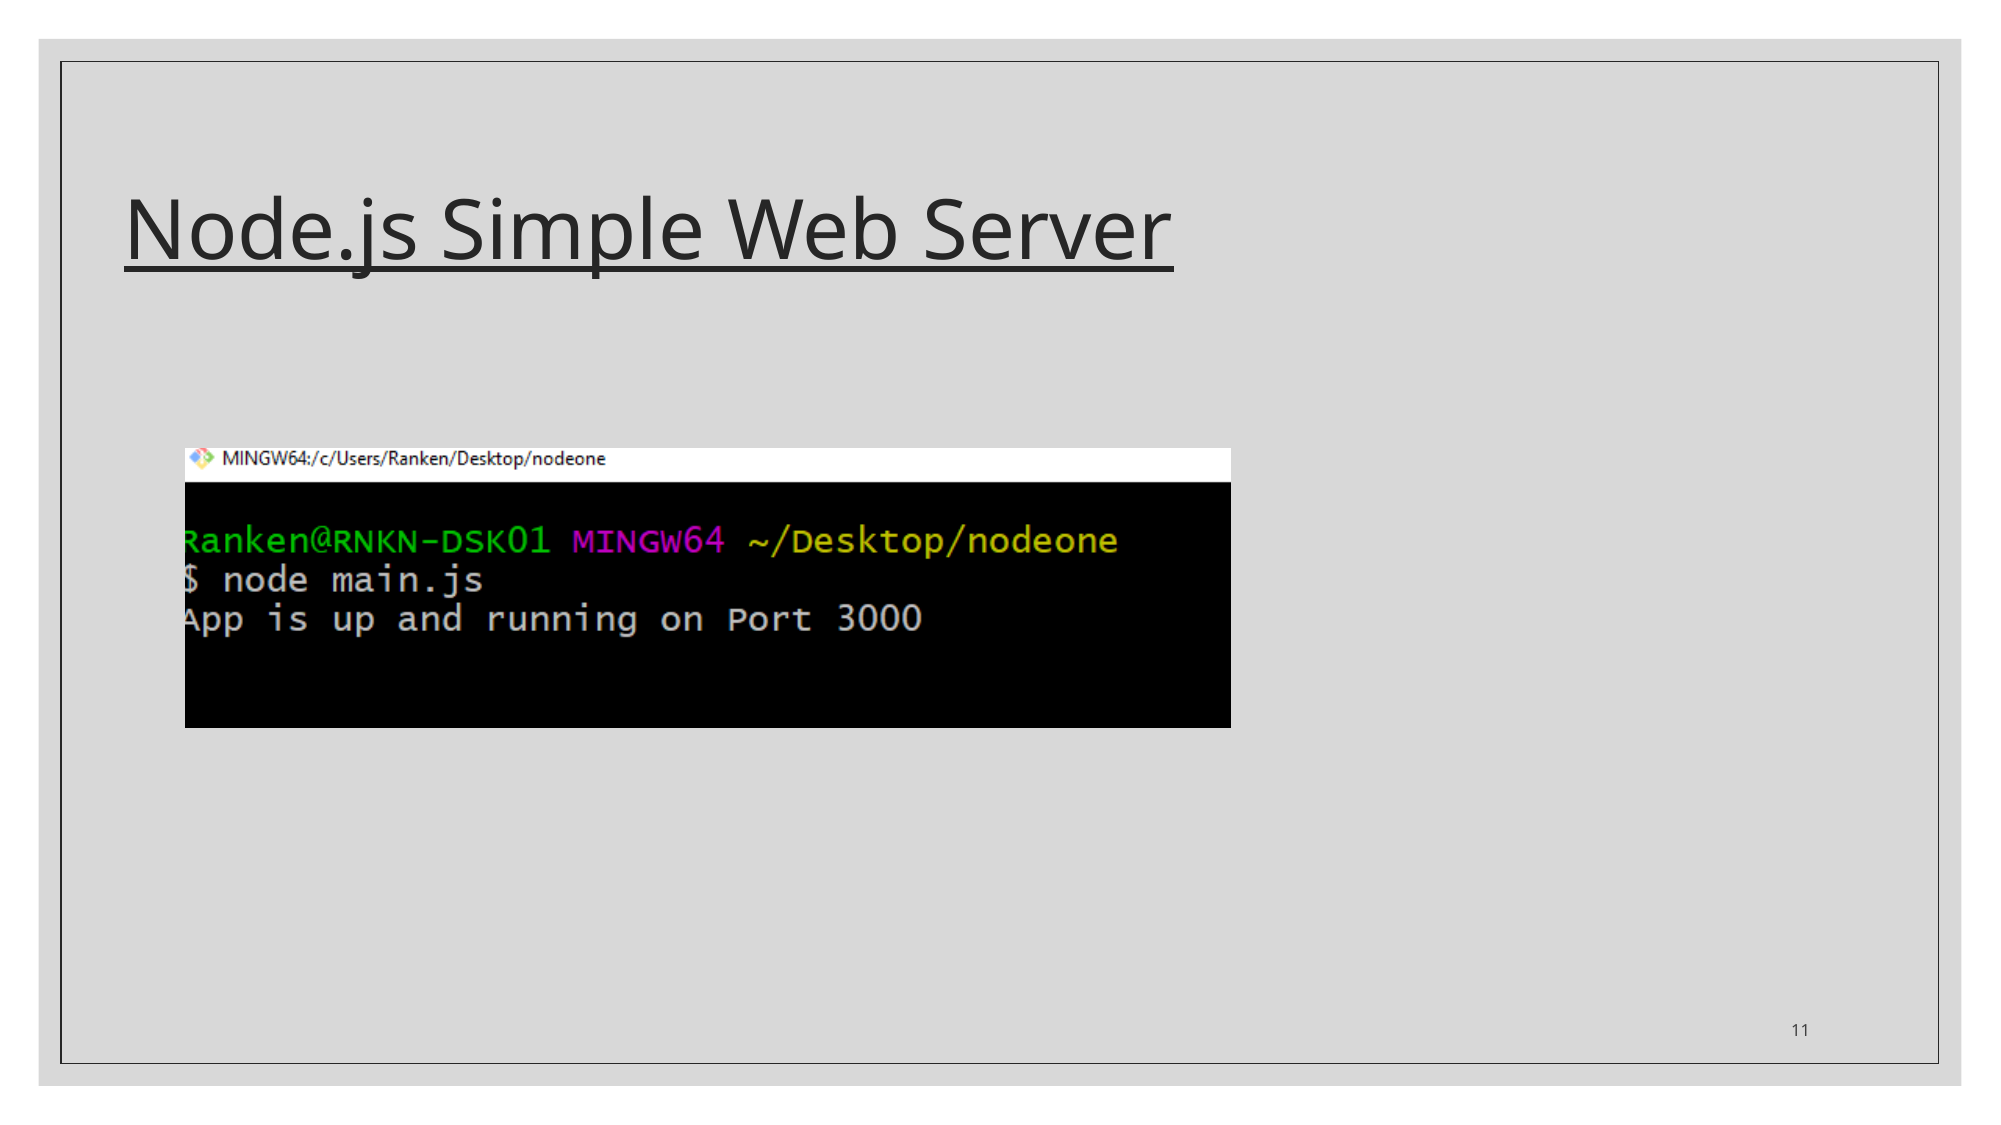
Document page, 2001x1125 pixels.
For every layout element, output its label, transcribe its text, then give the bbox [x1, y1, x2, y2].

slide_number 11 [1687, 990, 1825, 1050]
picture [185, 448, 1231, 729]
title Node.js Simple Web Server [108, 120, 1592, 346]
list [174, 448, 1825, 764]
